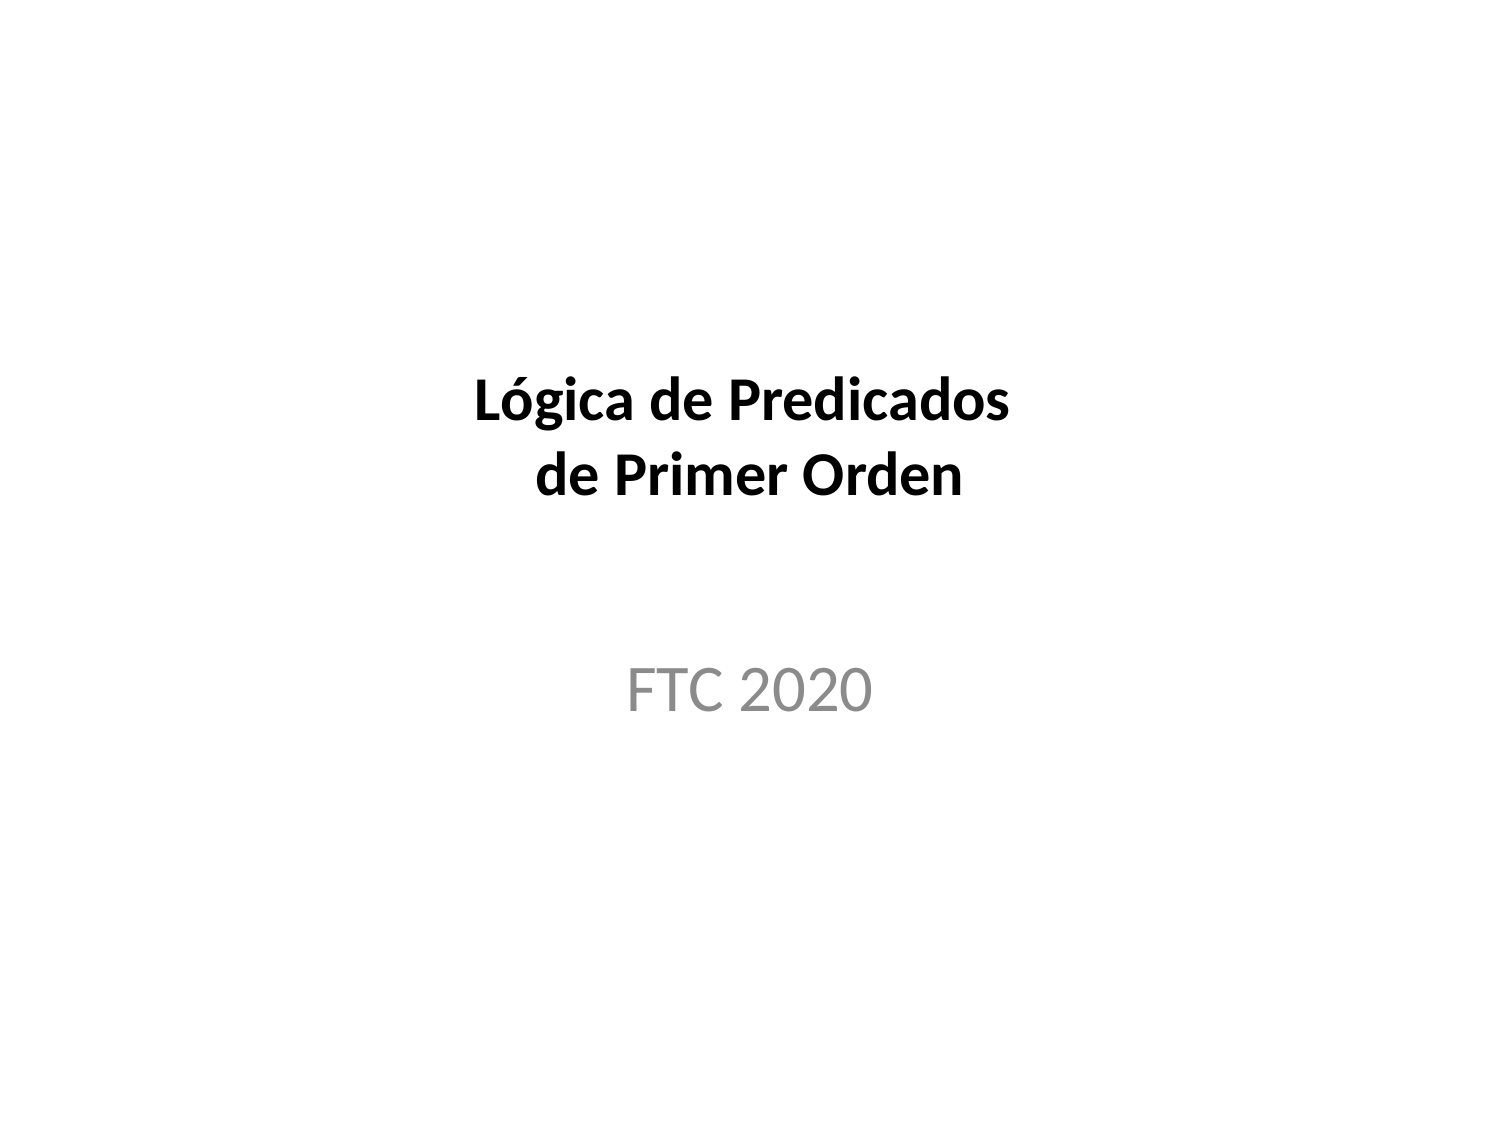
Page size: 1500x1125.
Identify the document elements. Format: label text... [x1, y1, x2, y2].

subtitle FTC 2020 [225, 637, 1275, 925]
title Lógica de Predicados de Primer Orden [112, 349, 1388, 591]
